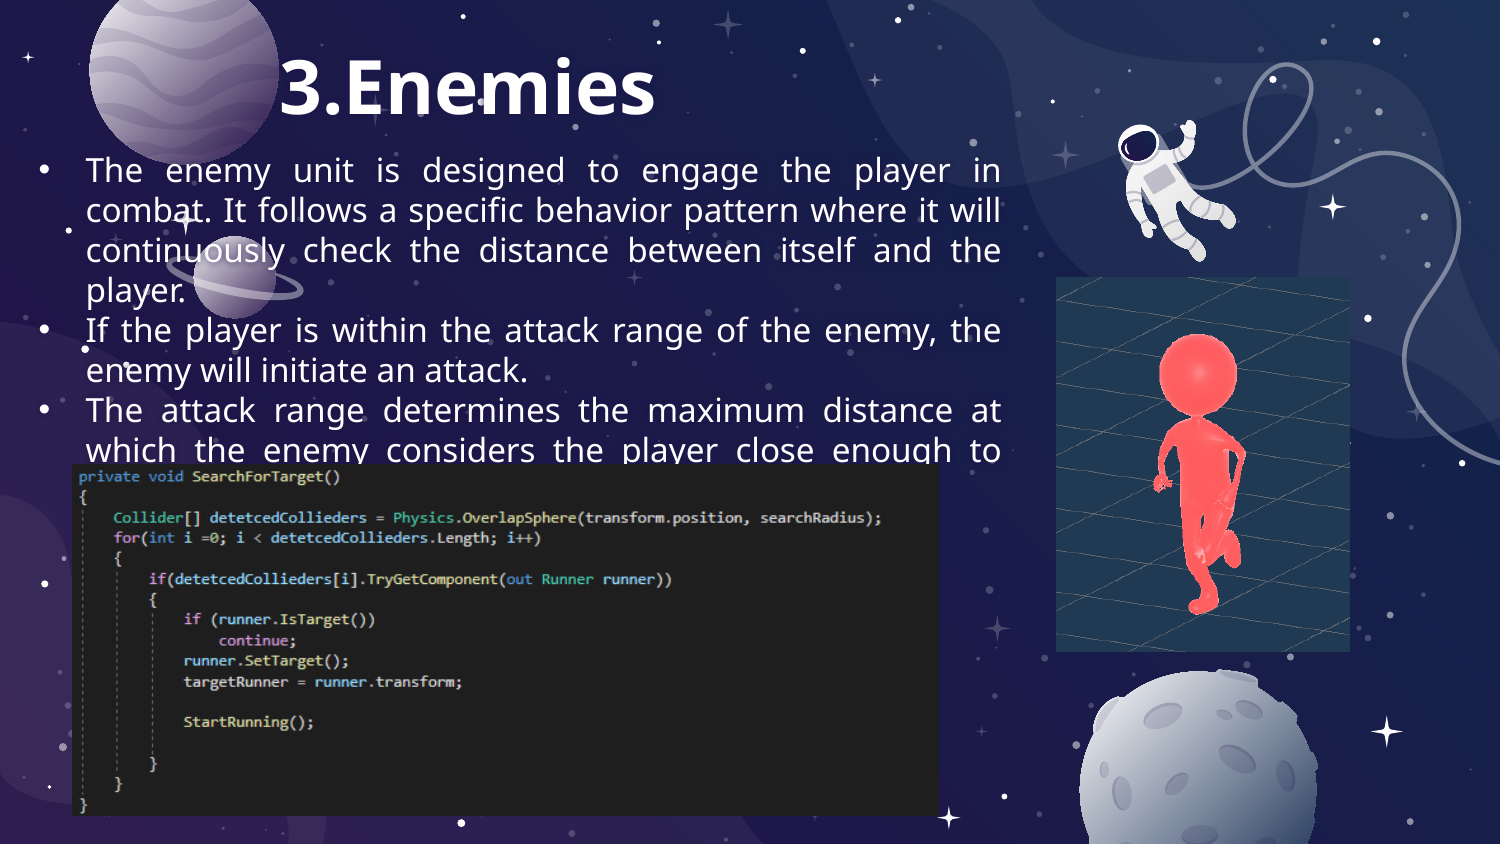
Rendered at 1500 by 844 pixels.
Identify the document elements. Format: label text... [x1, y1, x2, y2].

text_box The enemy unit is designed to engage the player in combat. It follows a specific behavior pattern where it will continuously check the distance between itself and the player. If the player is within the attack range of the enemy, the enemy will initiate an attack. The attack range determines the maximum distance at which the enemy considers the player close enough to launch an attack. [38, 149, 1004, 278]
title 3.Enemies [38, 17, 898, 130]
picture [71, 464, 940, 816]
picture [1056, 277, 1350, 652]
